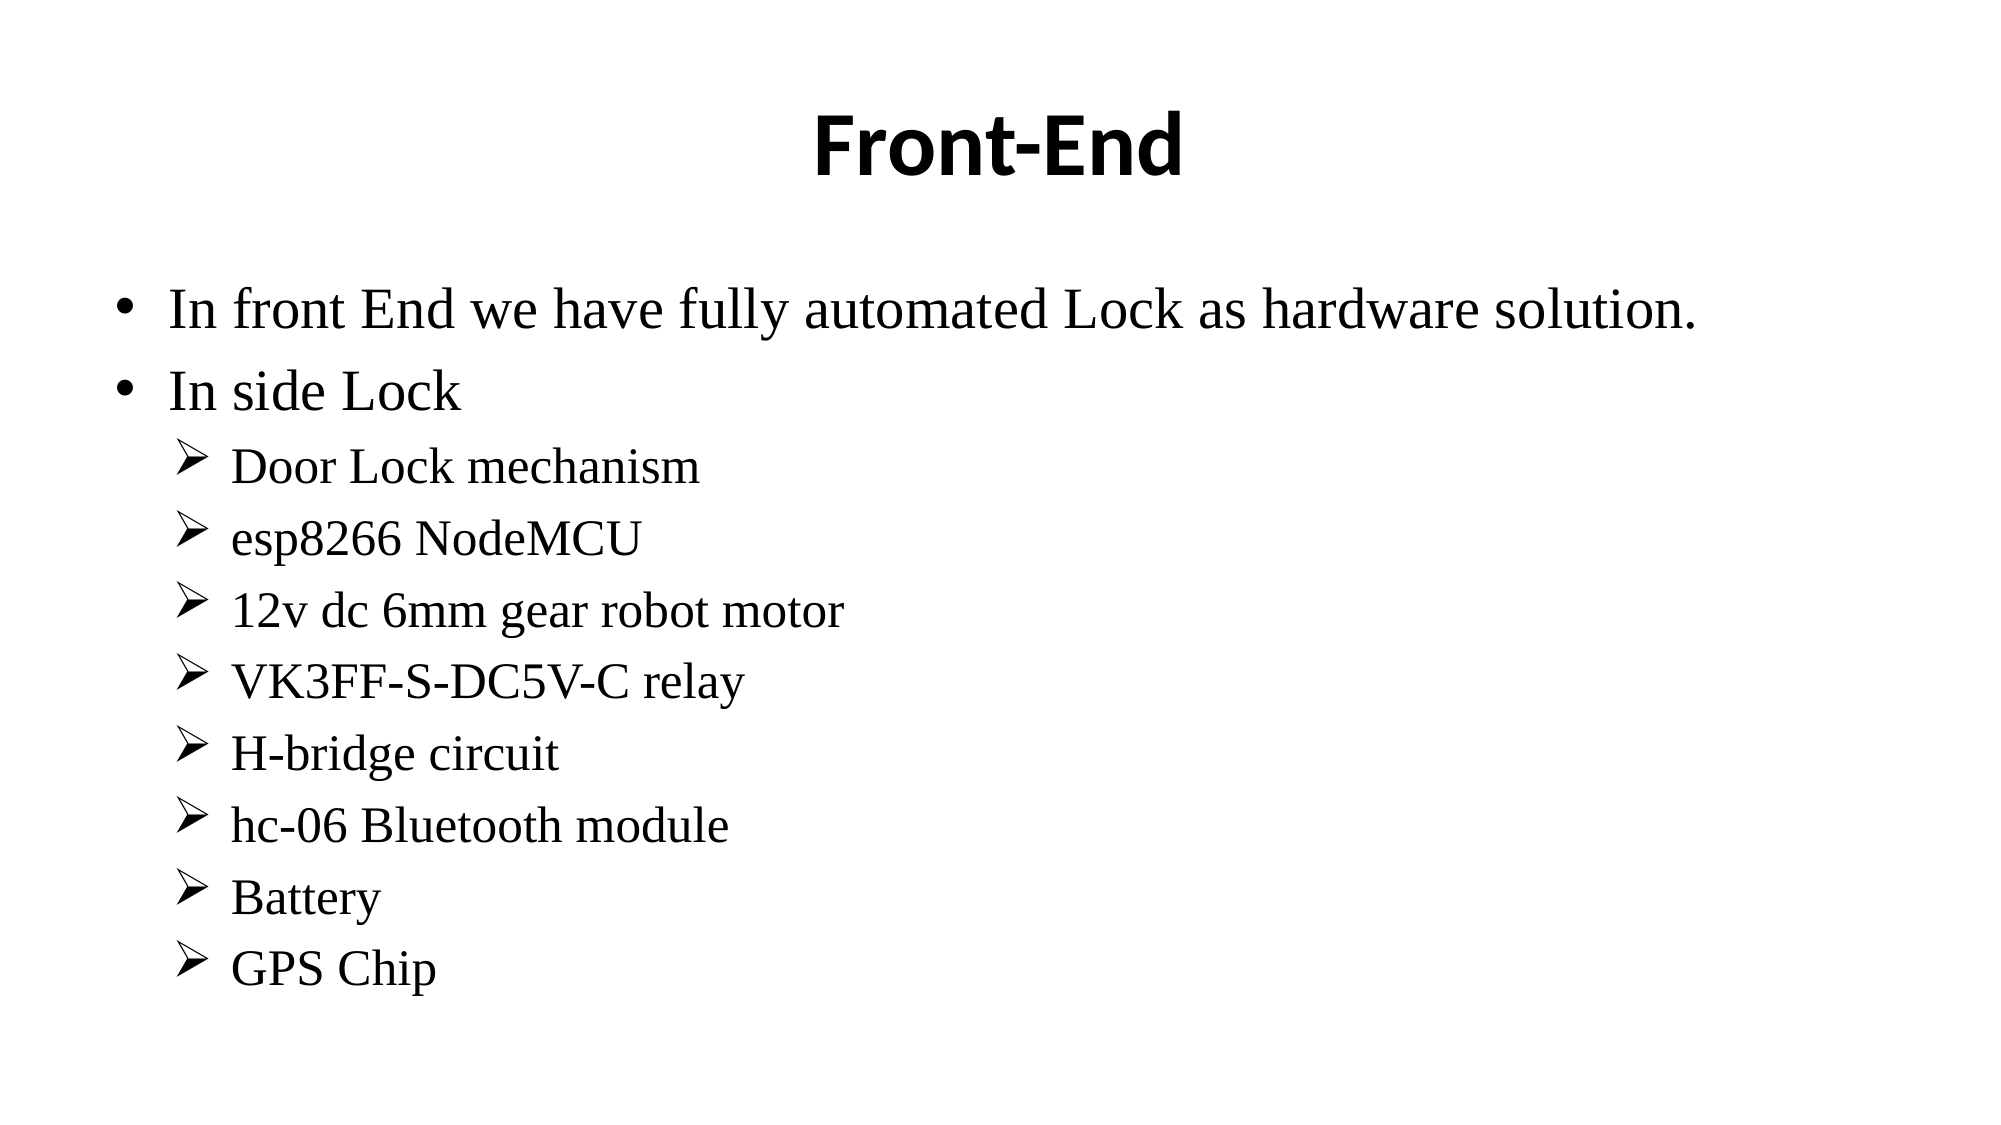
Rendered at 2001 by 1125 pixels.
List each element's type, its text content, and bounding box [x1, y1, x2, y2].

list In front End we have fully automated Lock as hardware solution. In side Lock Door Lock mechanism esp8266 NodeMCU 12v dc 6mm gear robot motor VK3FF-S-DC5V-C relay H-bridge circuit hc-06 Bluetooth module Battery GPS Chip [99, 262, 1900, 1005]
title Front-End [99, 45, 1900, 233]
